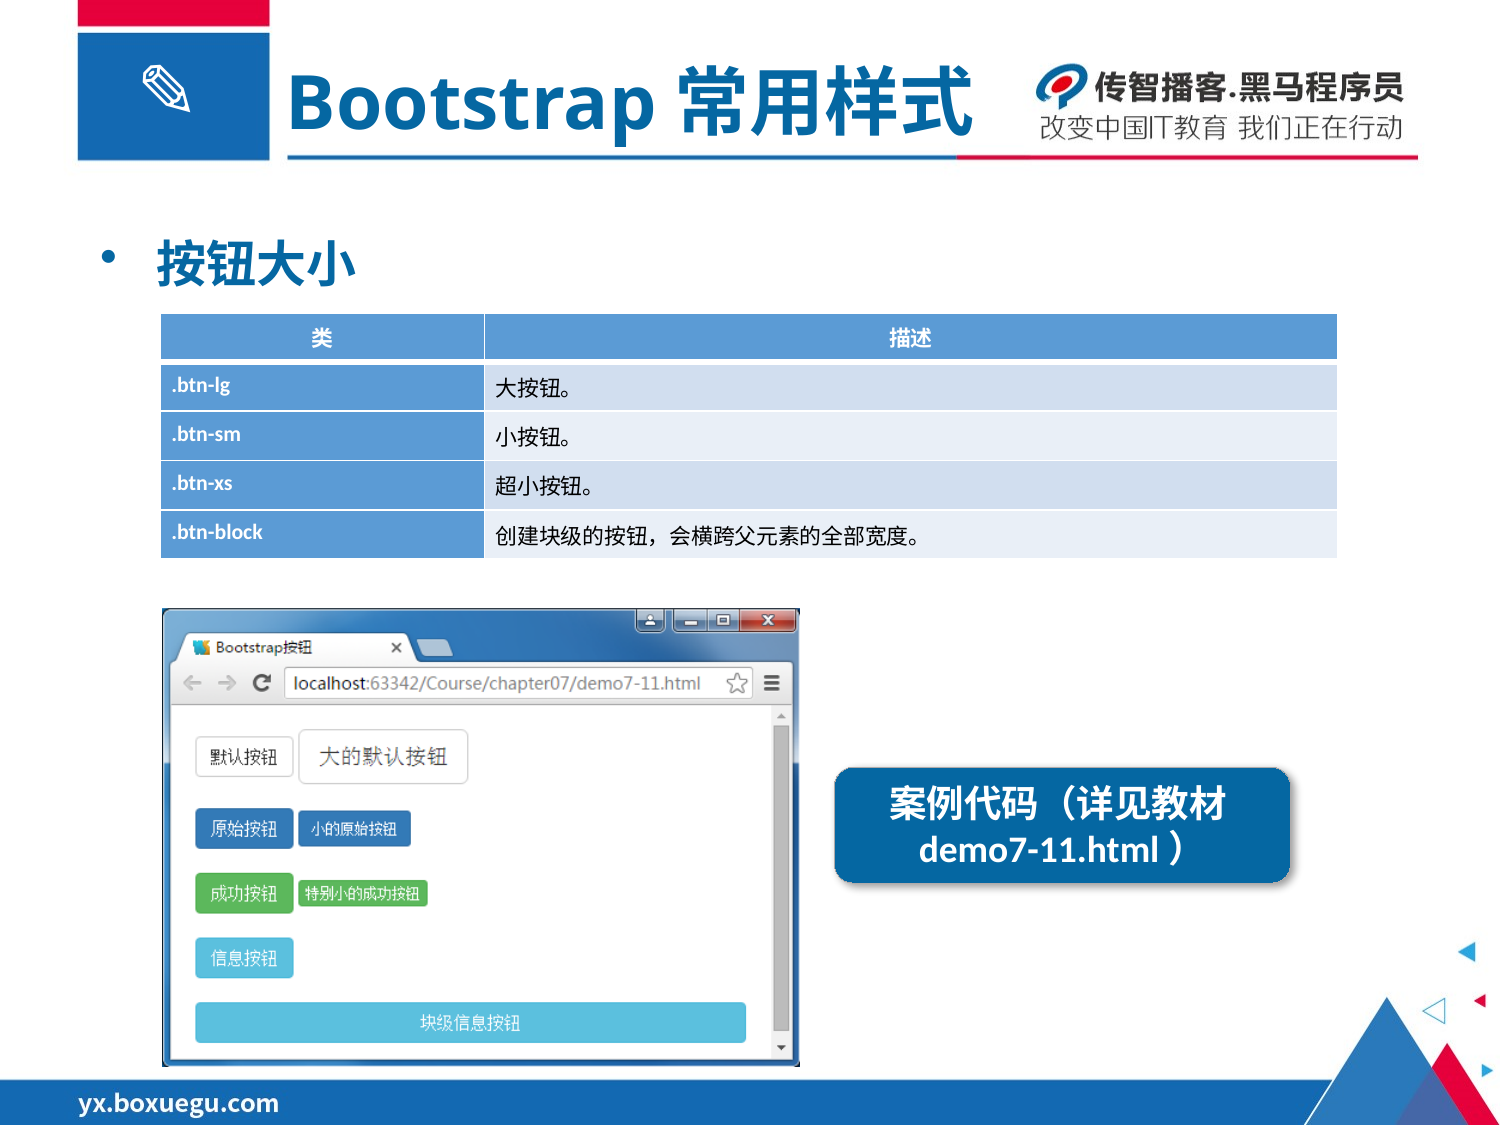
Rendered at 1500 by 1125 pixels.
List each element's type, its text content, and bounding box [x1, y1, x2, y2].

table_cell 创建块级的按钮，会横跨父元素的全部宽度。 [485, 511, 1337, 558]
table_cell .btn-xs [161, 461, 484, 509]
table_cell 超小按钮。 [485, 461, 1337, 509]
table_cell 大按钮。 [485, 365, 1337, 410]
table_cell 小按钮。 [485, 412, 1337, 460]
table_header 类 [161, 314, 484, 359]
text_box 按钮大小 [85, 194, 372, 300]
table_cell .btn-sm [161, 412, 484, 460]
text_box Bootstrap常用样式 [271, 39, 1499, 159]
table_cell .btn-block [161, 511, 484, 558]
picture [0, 0, 1500, 1125]
table_header 描述 [485, 314, 1337, 359]
text_box 案例代码（详见教材demo7-11.html） [834, 767, 1291, 884]
table_cell .btn-lg [161, 365, 484, 410]
